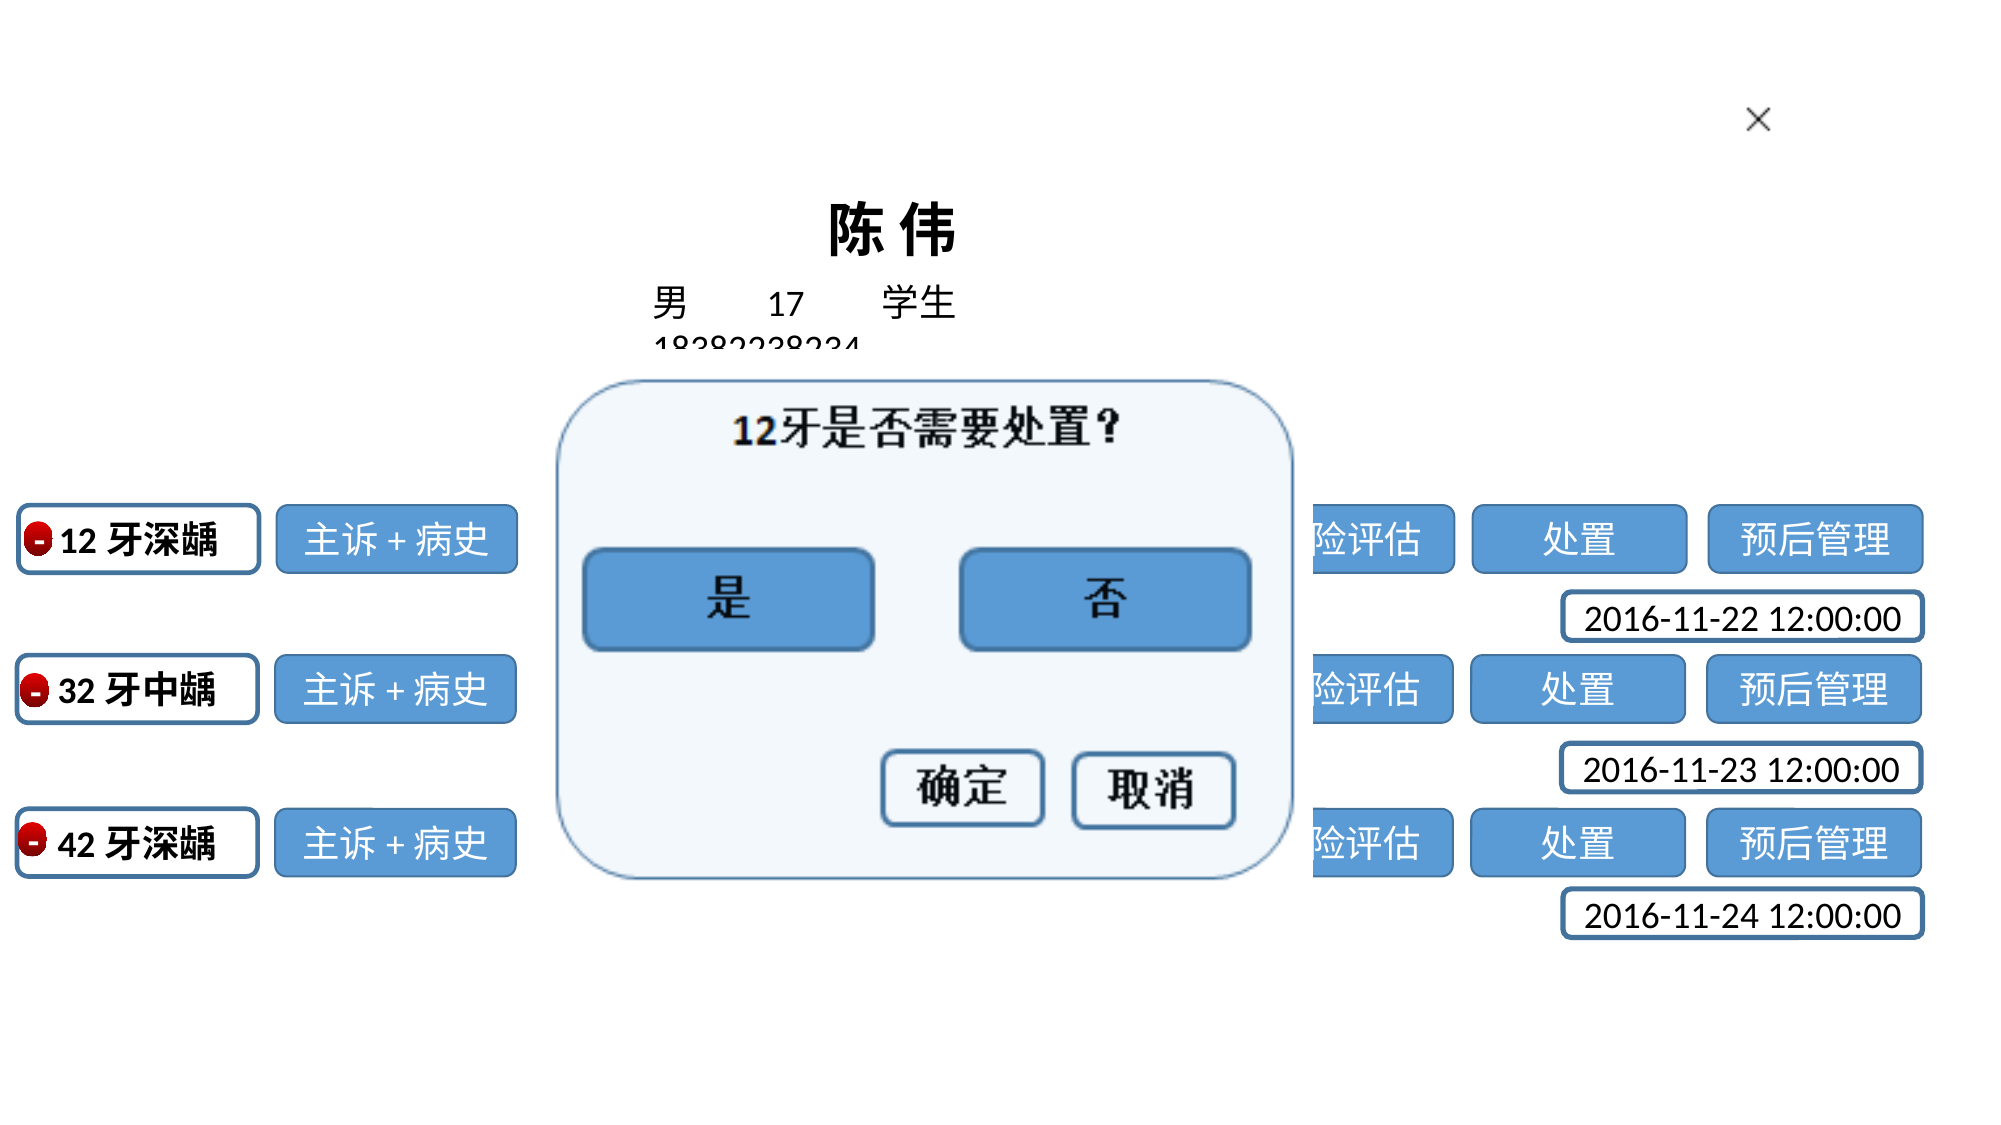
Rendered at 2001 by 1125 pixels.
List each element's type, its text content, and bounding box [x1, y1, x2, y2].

text_box 陈 伟 [692, 185, 1092, 271]
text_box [18, 505, 541, 573]
picture [541, 349, 1313, 904]
text_box 2016-11-24 12:00:00 [1561, 887, 1924, 939]
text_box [1313, 808, 1922, 877]
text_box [1313, 655, 1922, 723]
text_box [17, 521, 53, 857]
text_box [53, 655, 541, 723]
text_box 2016-11-22 12:00:00 [1561, 590, 1924, 642]
text_box 2016-11-23 12:00:00 [1560, 742, 1923, 793]
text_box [16, 808, 541, 877]
text_box 男 17 学生 18382238234 [637, 271, 1229, 349]
picture [1709, 97, 1816, 152]
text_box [1313, 505, 1923, 573]
